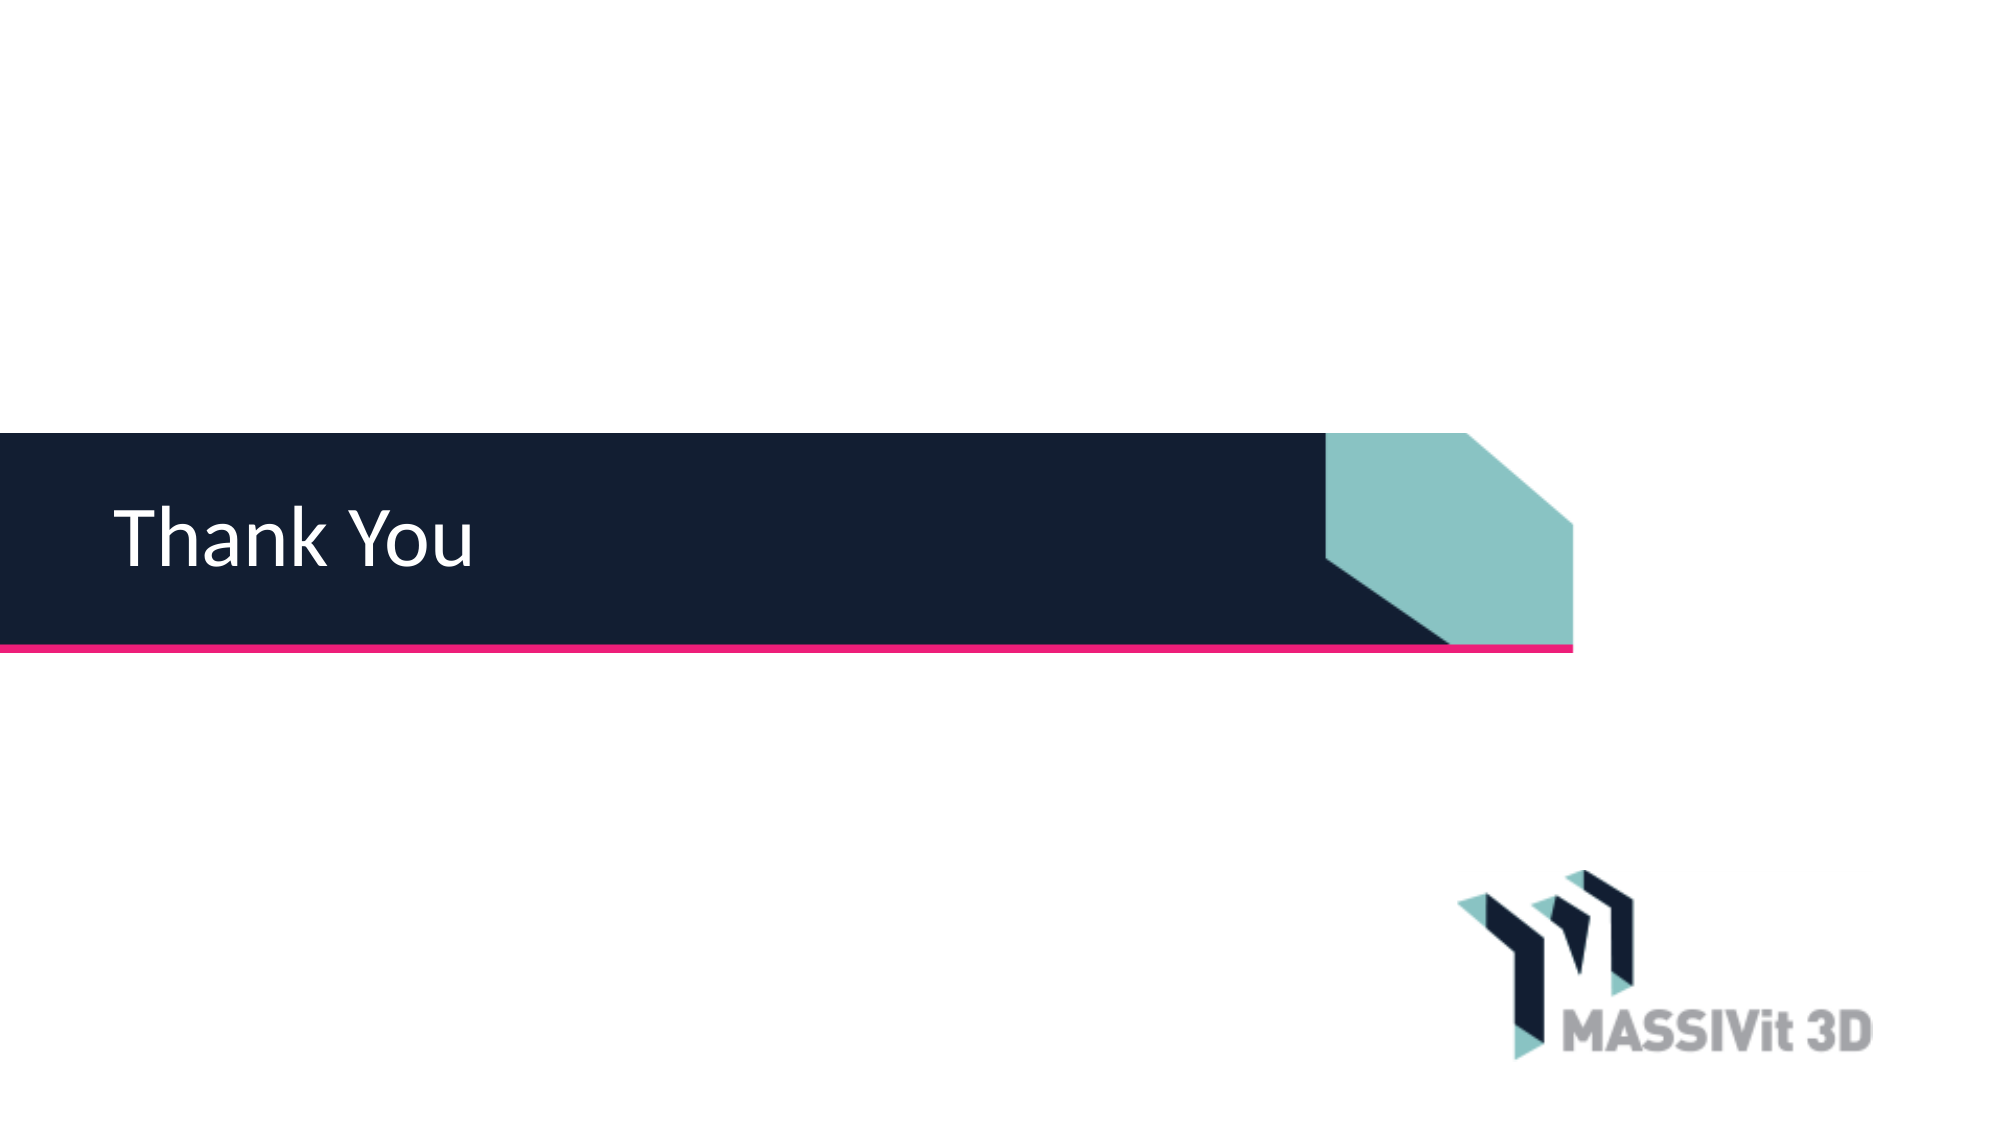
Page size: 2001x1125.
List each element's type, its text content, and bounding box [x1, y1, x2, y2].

title Thank You [98, 483, 833, 593]
picture [0, 433, 1575, 653]
picture [1457, 870, 1873, 1062]
